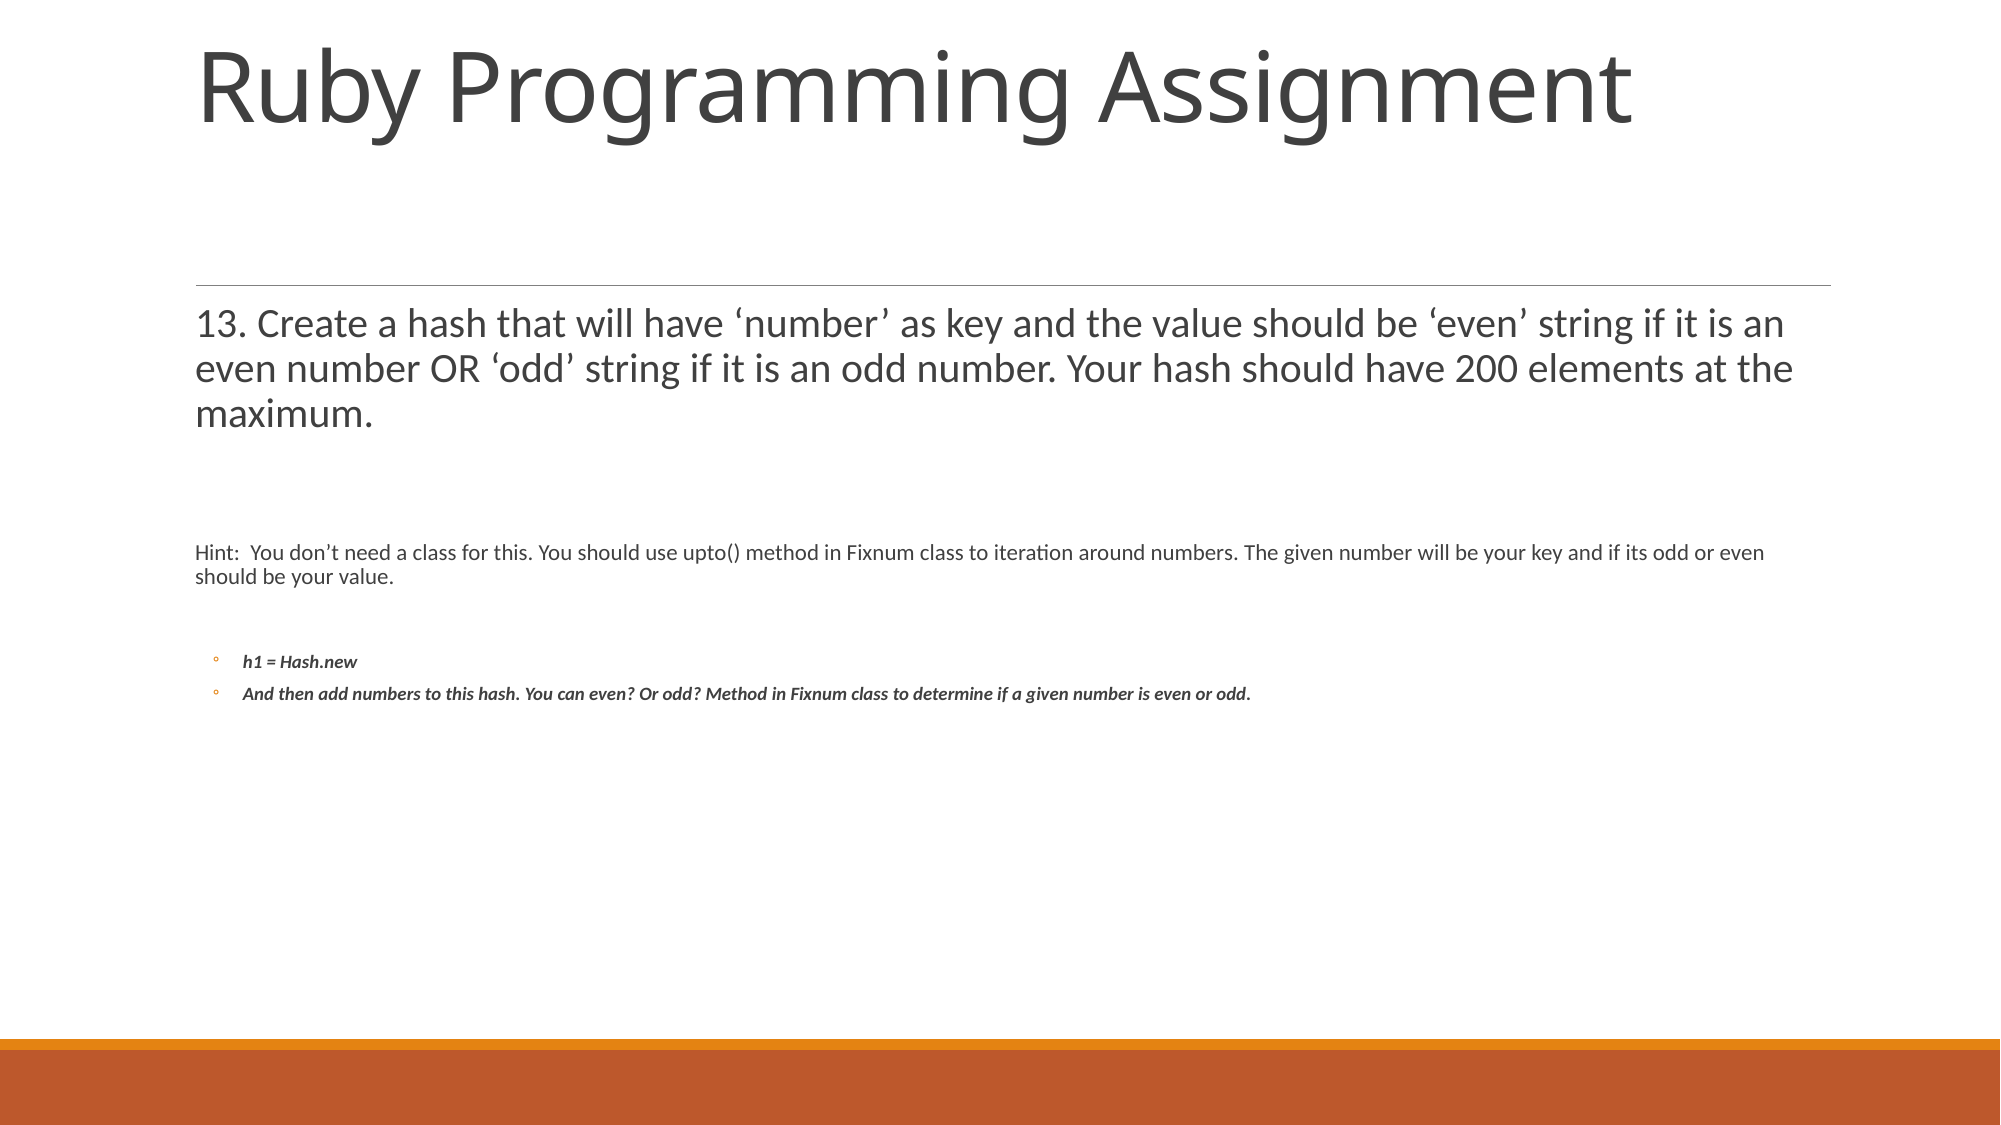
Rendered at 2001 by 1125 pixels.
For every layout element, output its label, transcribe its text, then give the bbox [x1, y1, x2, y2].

title Ruby Programming Assignment [180, 33, 1661, 151]
list 13. Create a hash that will have ‘number’ as key and the value should be ‘even’ string if it is an even number OR ‘odd’ string if it is an odd number. Your hash should have 200 elements at the maximum. Hint: You don’t need a class for this. You should use upto() method in Fixnum class to iteration around numbers. The given number will be your key and if its odd or even should be your value. h1 = Hash.new And then add numbers to this hash. You can even? Or odd? Method in Fixnum class to determine if a given number is even or odd. [180, 294, 1830, 955]
